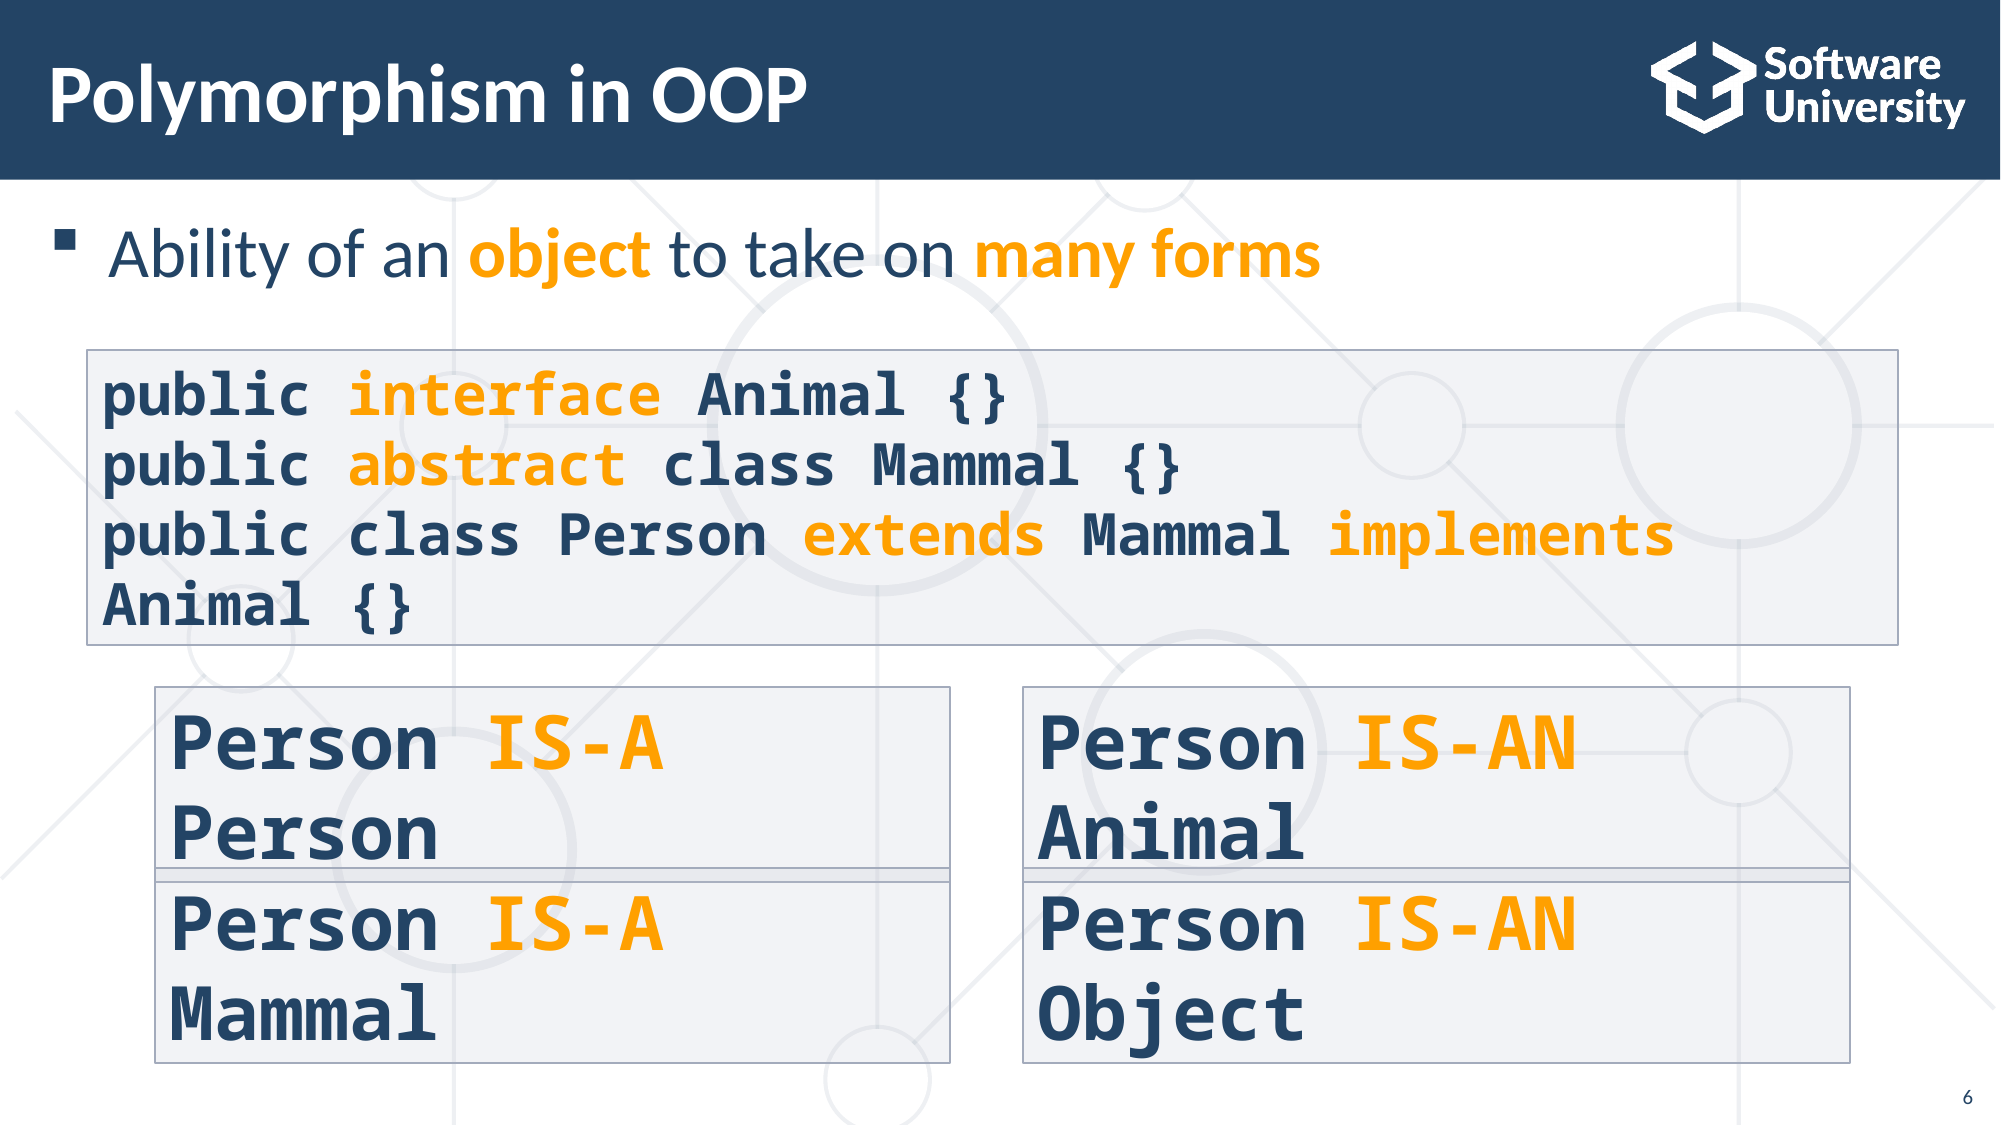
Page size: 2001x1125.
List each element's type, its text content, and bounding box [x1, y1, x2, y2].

text_box public interface Animal {} public abstract class Mammal {} public class Person extends Mammal implements Animal {} [87, 349, 1898, 645]
list Ability of an object to take on many forms [31, 196, 1970, 1104]
text_box Person IS-A Person [154, 687, 950, 868]
text_box Person IS-AN Object [1022, 883, 1850, 1064]
slide_number 6 [1927, 1067, 1989, 1117]
picture [1651, 41, 1966, 134]
text_box Person IS-AN Animal [1022, 687, 1850, 883]
title Polymorphism in OOP [31, 16, 1625, 162]
text_box Person IS-A Mammal [154, 868, 950, 1064]
